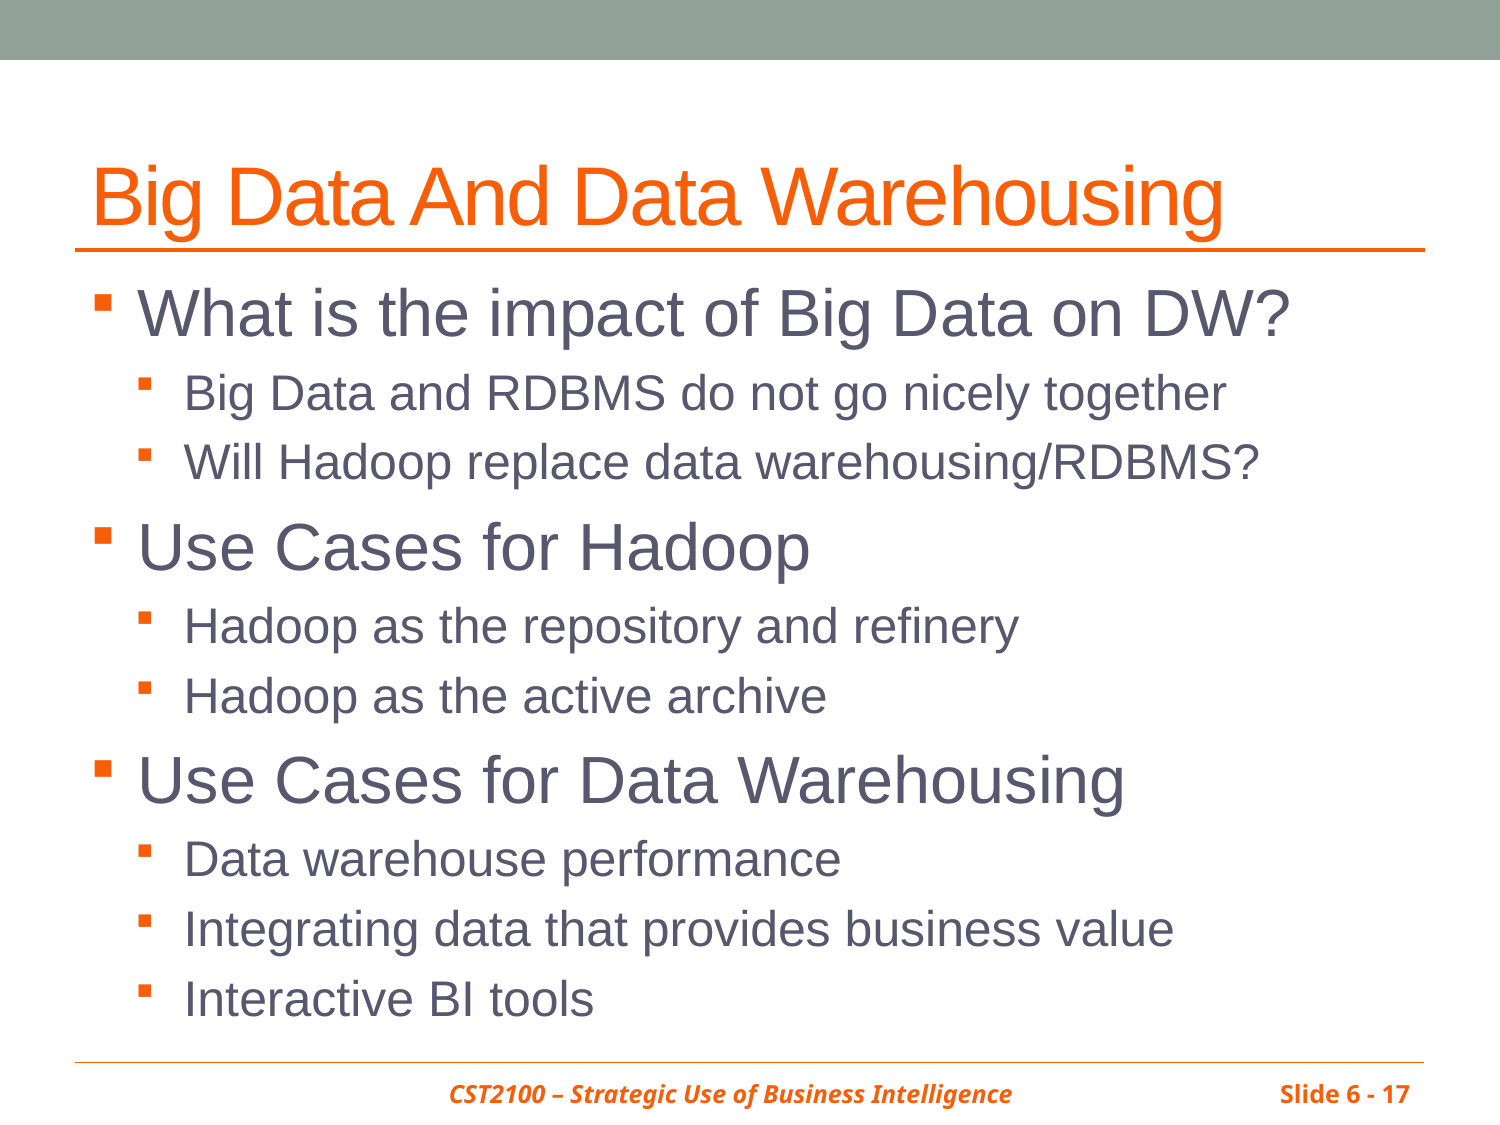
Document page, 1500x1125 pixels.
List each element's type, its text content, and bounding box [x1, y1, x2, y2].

title Big Data And Data Warehousing [75, 60, 1425, 250]
list What is the impact of Big Data on DW? Big Data and RDBMS do not go nicely together Will Hadoop replace data warehousing/RDBMS? Use Cases for Hadoop Hadoop as the repository and refinery Hadoop as the active archive Use Cases for Data Warehousing Data warehouse performance Integrating data that provides business value Interactive BI tools [75, 262, 1475, 1063]
